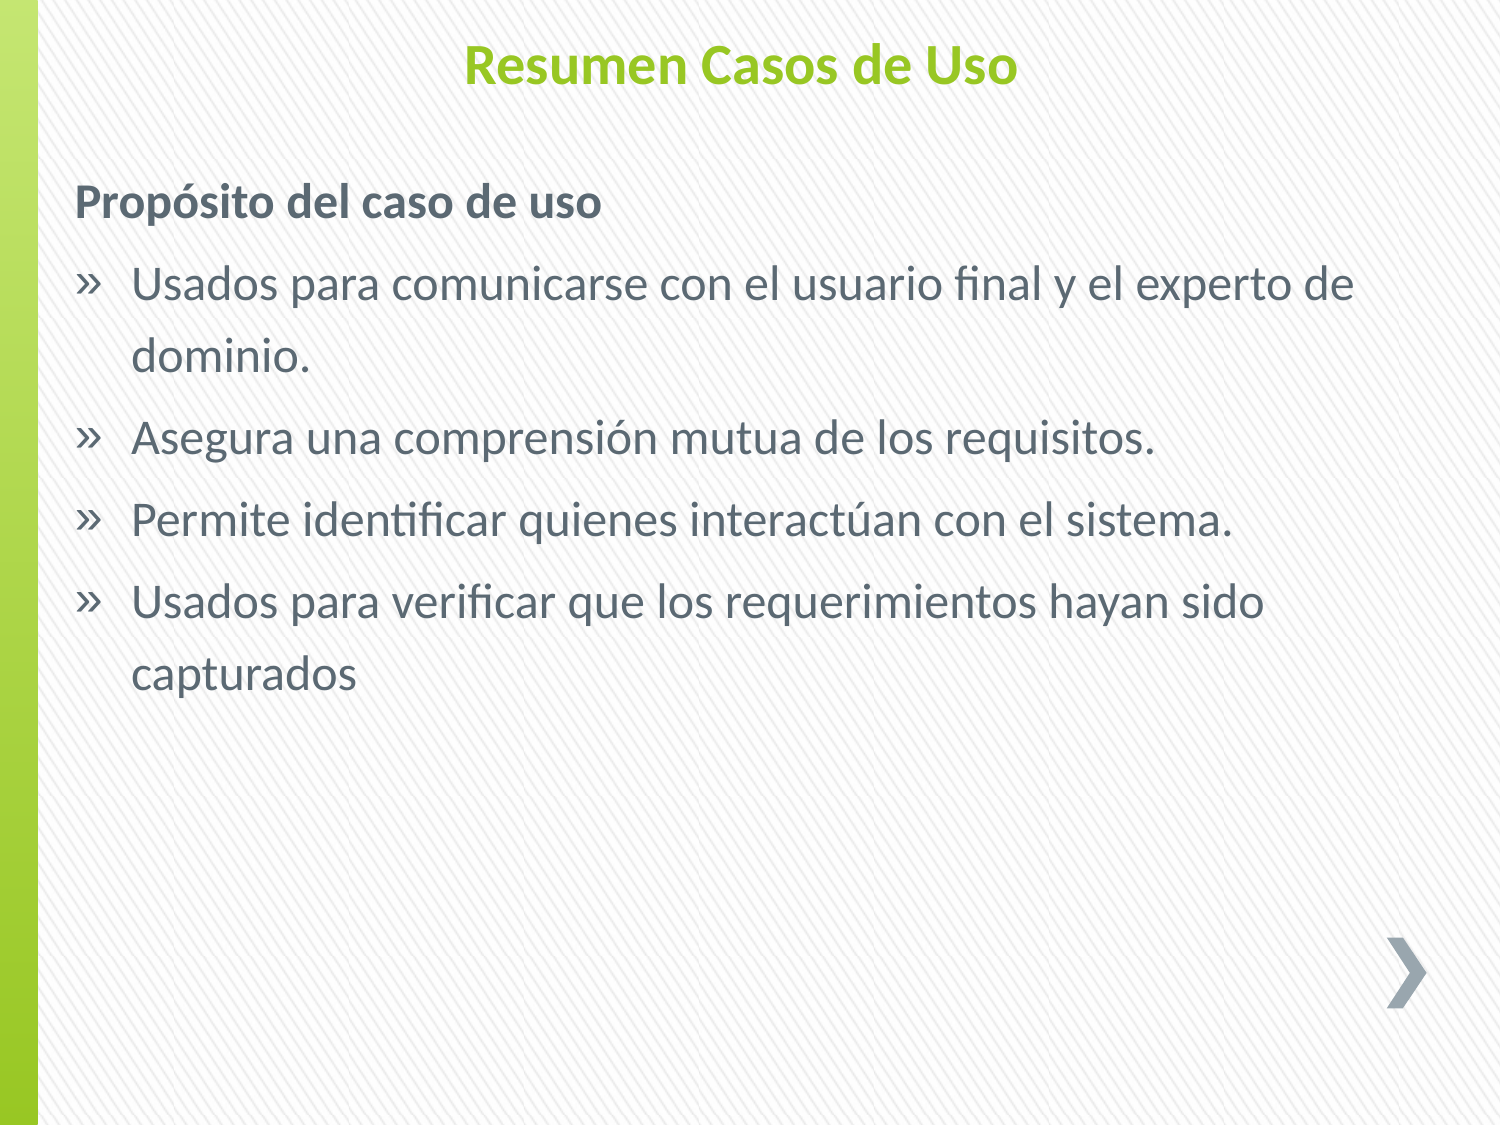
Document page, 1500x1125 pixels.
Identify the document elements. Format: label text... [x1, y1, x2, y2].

text_box Resumen Casos de Uso [0, 19, 1492, 114]
list Propósito del caso de uso Usados para comunicarse con el usuario final y el experto de dominio. Asegura una comprensión mutua de los requisitos. Permite identificar quienes interactúan con el sistema. Usados para verificar que los requerimientos hayan sido capturados [59, 149, 1469, 1047]
